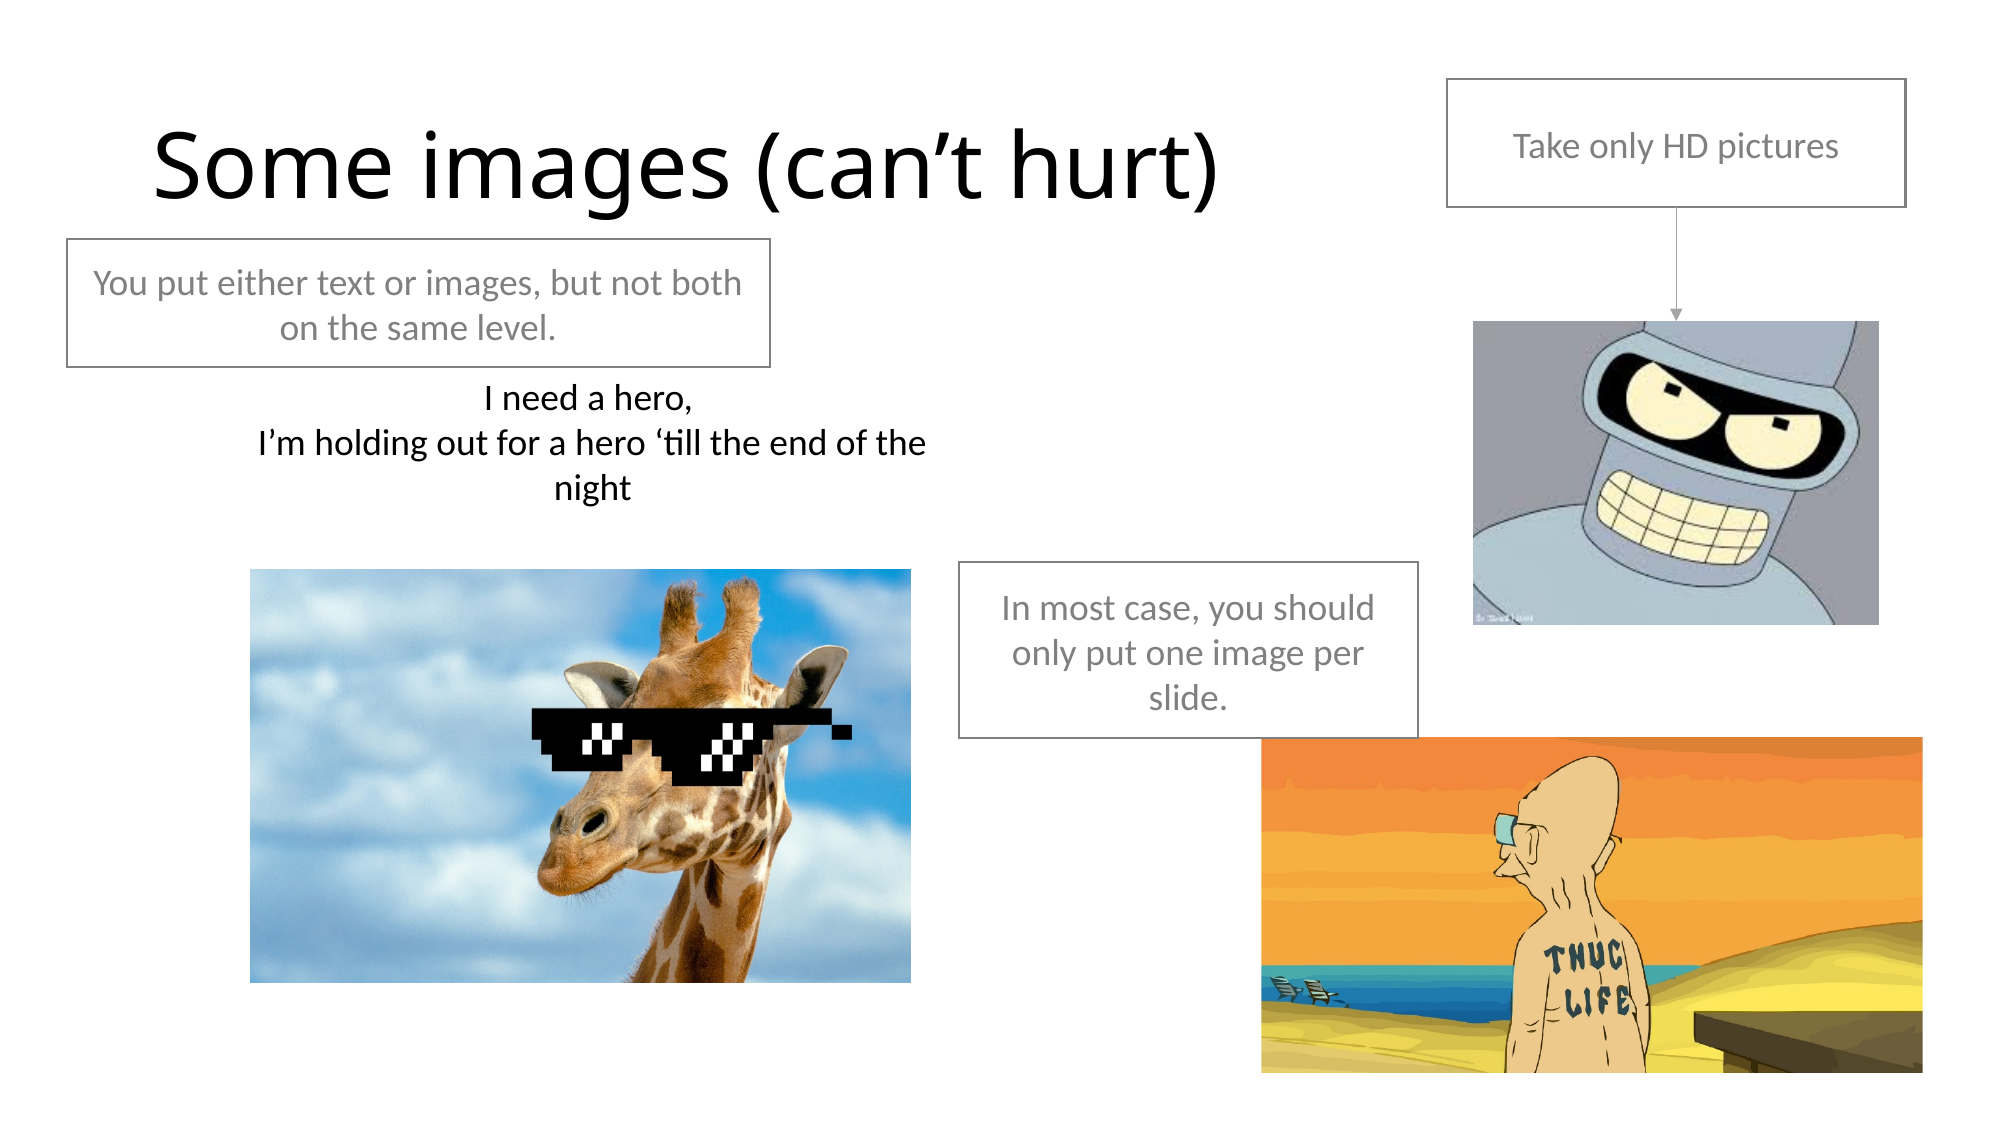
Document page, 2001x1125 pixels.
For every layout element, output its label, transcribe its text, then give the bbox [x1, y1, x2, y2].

text_box You put either text or images, but not both on the same level. [66, 238, 771, 368]
text_box I need a hero, I’m holding out for a hero ‘till the end of the night [217, 276, 968, 604]
title Some images (can’t hurt) [137, 59, 1863, 278]
picture [250, 569, 911, 983]
picture [1473, 321, 1879, 625]
picture [1261, 737, 1923, 1073]
text_box Take only HD pictures [1446, 78, 1907, 208]
text_box In most case, you should only put one image per slide. [958, 561, 1419, 739]
